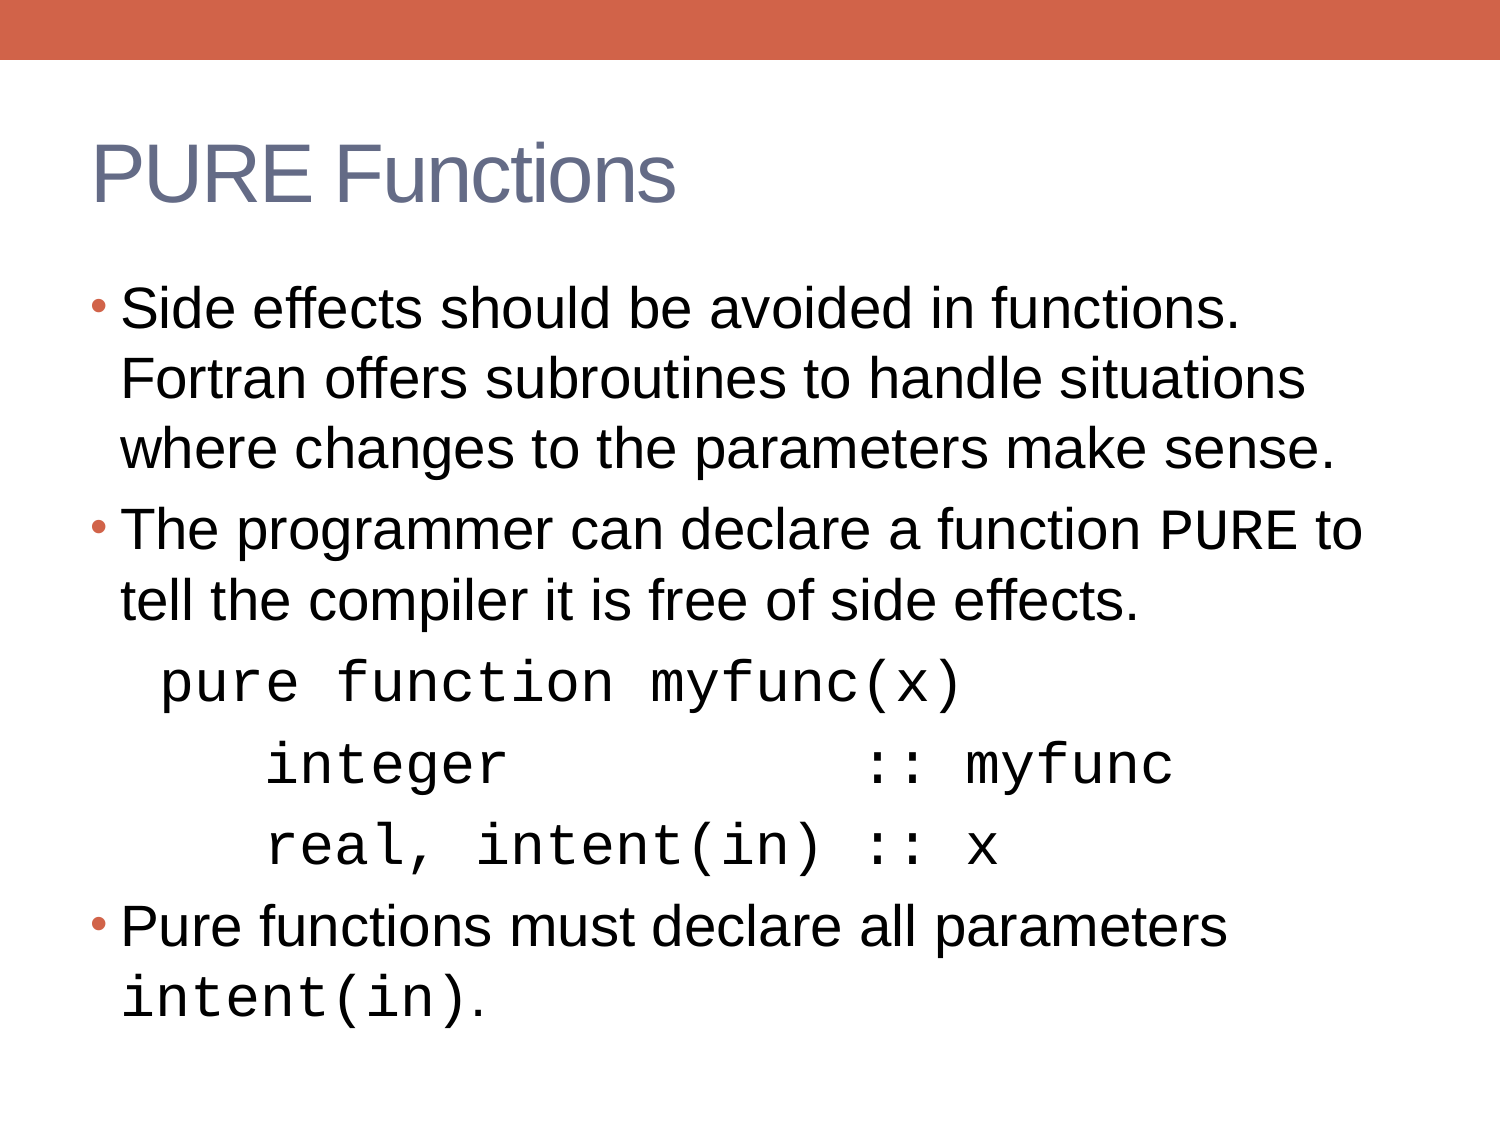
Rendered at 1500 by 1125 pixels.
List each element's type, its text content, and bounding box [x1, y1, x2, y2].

title PURE Functions [75, 87, 1425, 250]
list Side effects should be avoided in functions. Fortran offers subroutines to handle situations where changes to the parameters make sense. The programmer can declare a function PURE to tell the compiler it is free of side effects. pure function myfunc(x) integer :: myfunc real, intent(in) :: x Pure functions must declare all parameters intent(in). [75, 262, 1425, 1063]
